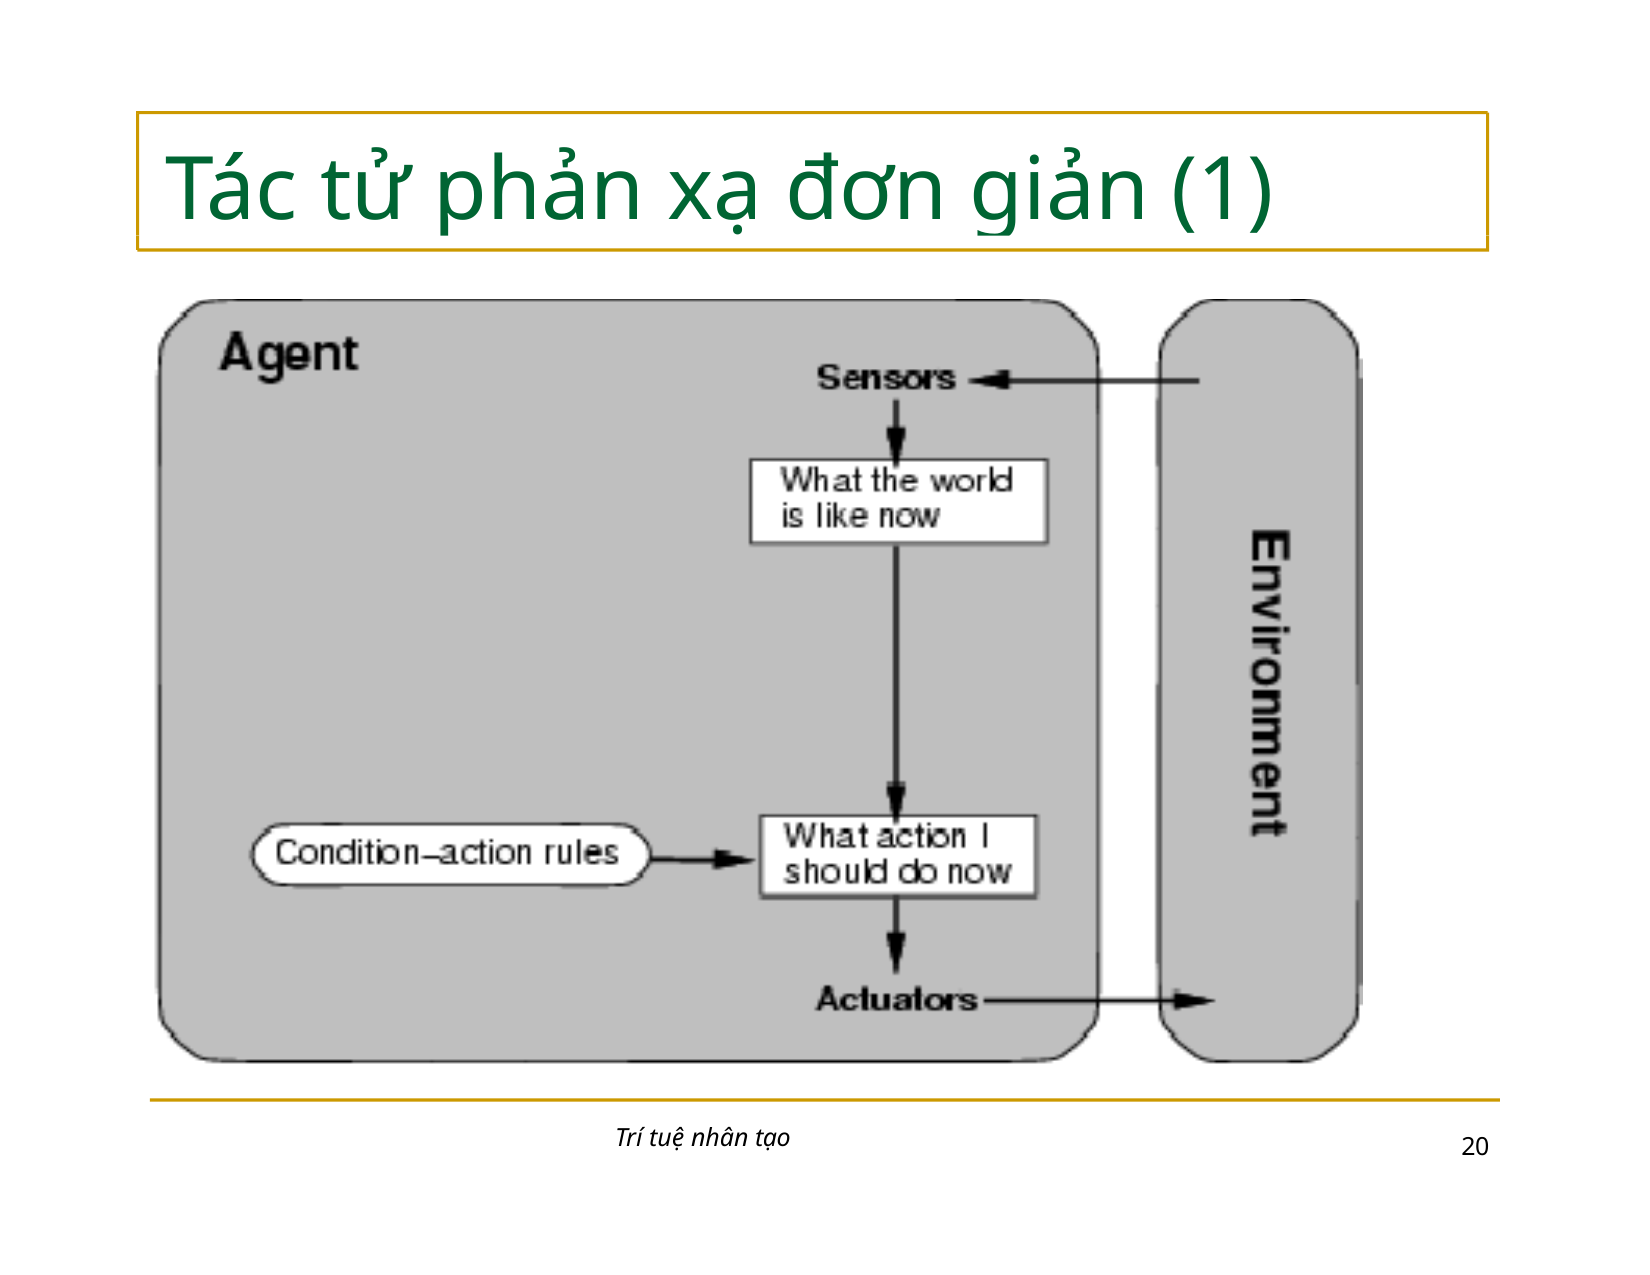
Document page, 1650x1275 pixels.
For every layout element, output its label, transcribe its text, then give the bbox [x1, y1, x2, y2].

text_box [149, 1098, 1500, 1102]
slide_number 10 [1455, 1136, 1494, 1275]
title Tác tử phản xạ đơn giản (1) [162, 129, 1427, 234]
footer Trí tuệ nhân tạo [612, 1118, 820, 1275]
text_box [74, 235, 1576, 1073]
